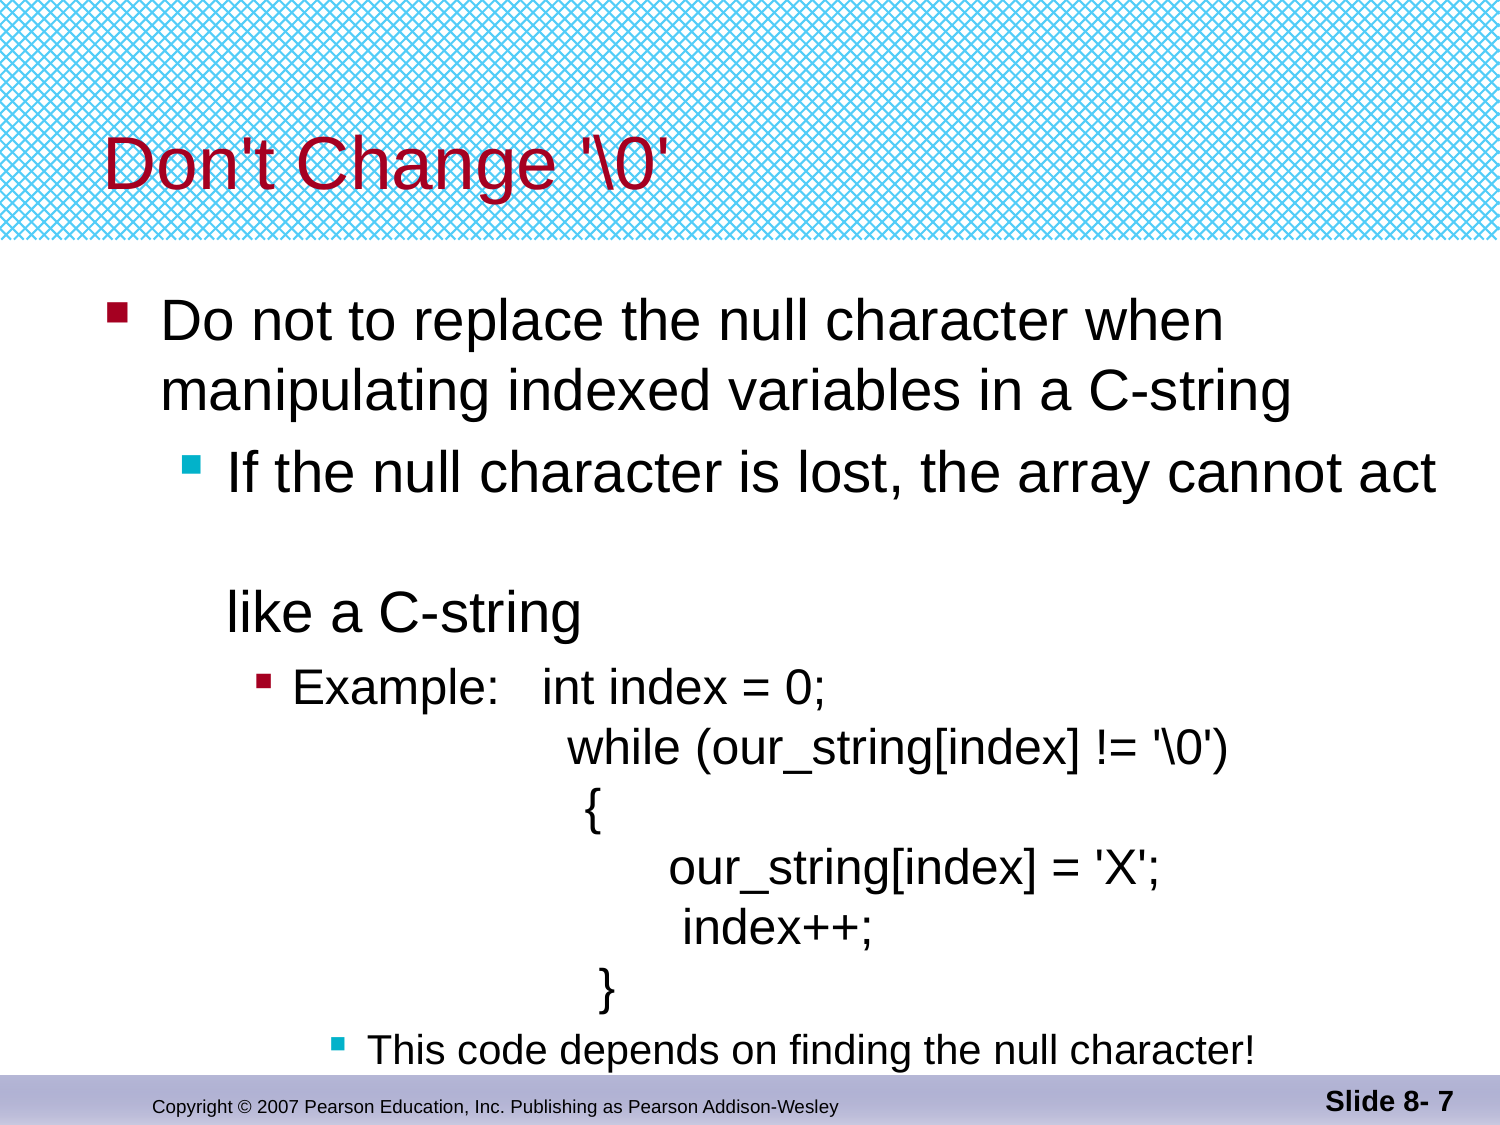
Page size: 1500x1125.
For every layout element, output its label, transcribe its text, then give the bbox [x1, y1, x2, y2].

list Do not to replace the null character when manipulating indexed variables in a C-string If the null character is lost, the array cannot act like a C-string Example: int index = 0; while (our_string[index] != '\0') { our_string[index] = 'X'; index++; } This code depends on finding the null character! [89, 274, 1451, 1026]
title Don't Change '\0' [87, 49, 1451, 213]
slide_number Slide 8- 7 [1156, 1049, 1470, 1125]
